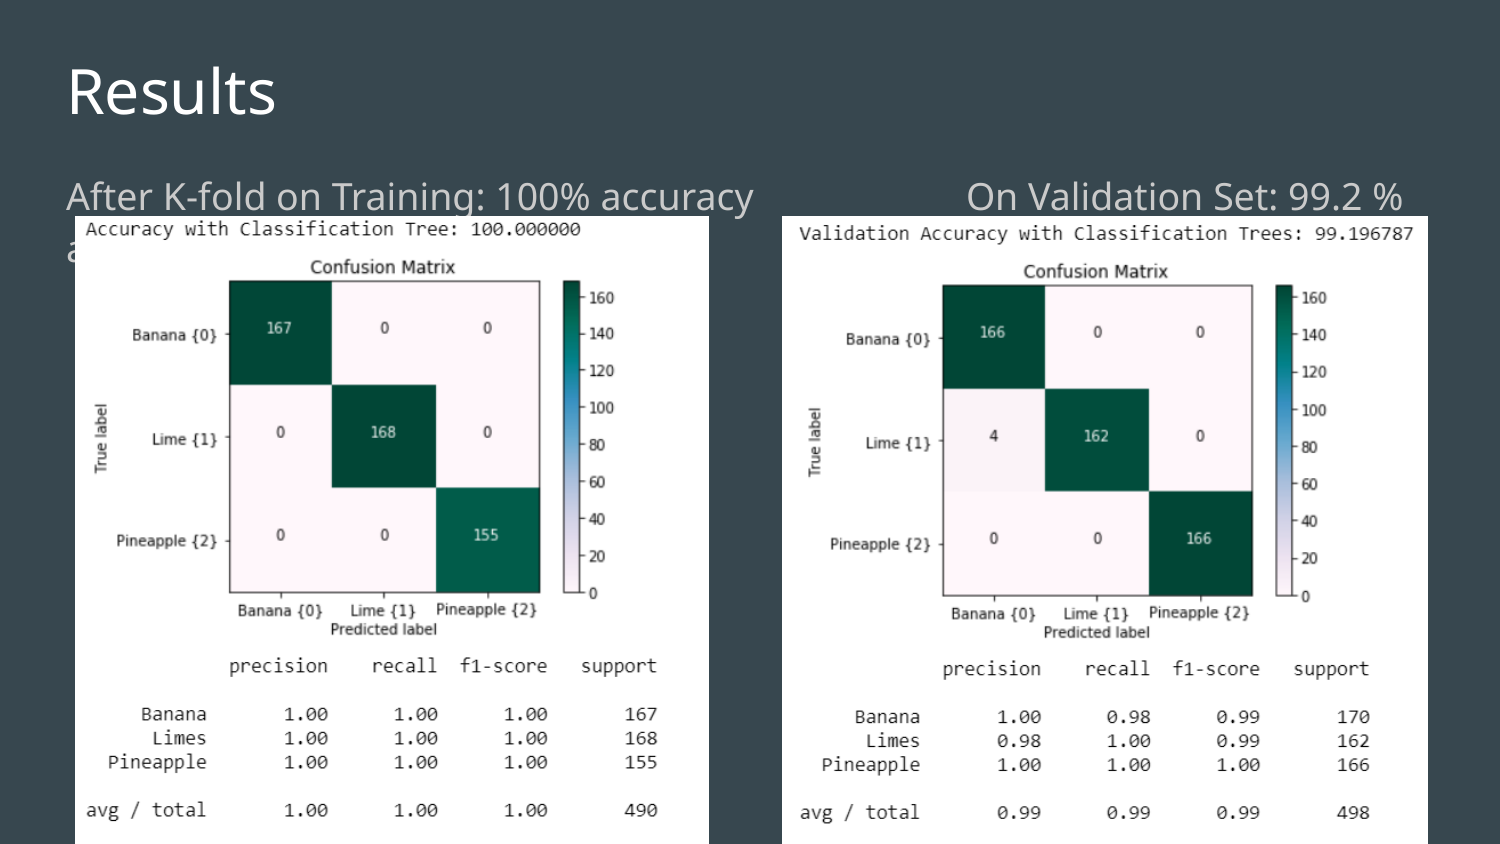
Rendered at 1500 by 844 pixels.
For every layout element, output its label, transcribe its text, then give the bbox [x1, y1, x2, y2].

title Results [51, 37, 1449, 132]
list After K-fold on Training: 100% accuracy On Validation Set: 99.2 % accuracy [51, 151, 1449, 712]
picture [782, 216, 1428, 844]
picture [74, 216, 709, 844]
